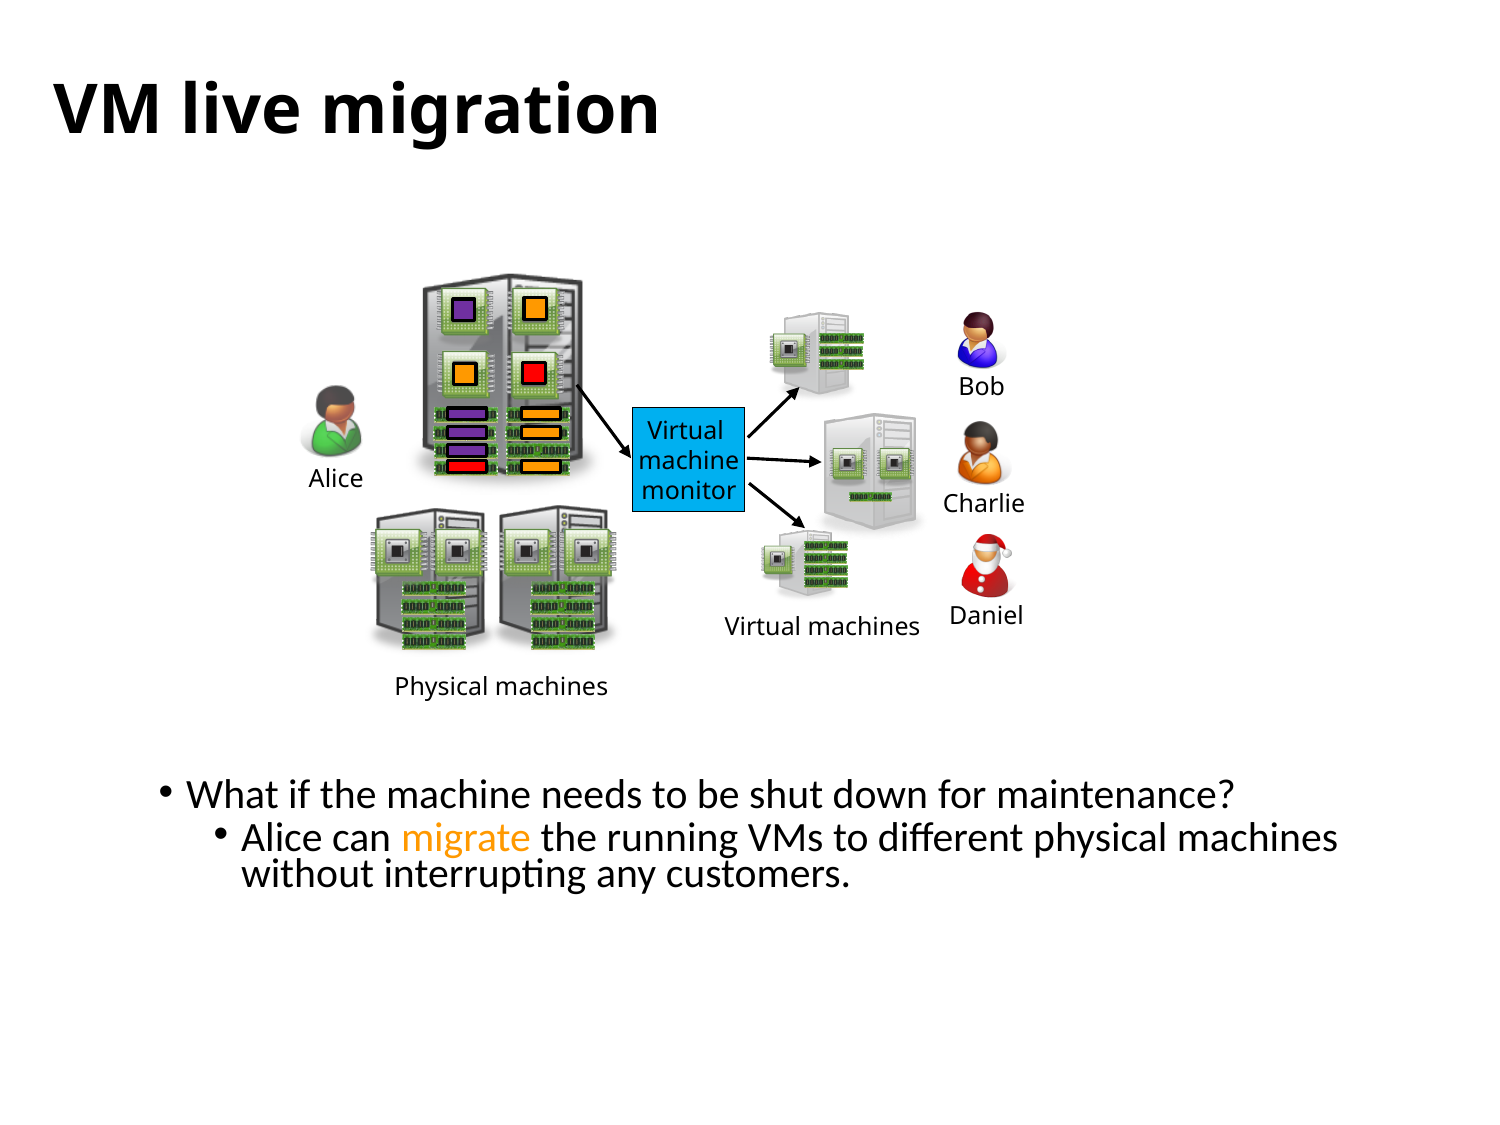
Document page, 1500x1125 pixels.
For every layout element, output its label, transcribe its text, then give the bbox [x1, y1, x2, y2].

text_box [766, 328, 864, 375]
picture [948, 309, 1011, 372]
picture [390, 269, 616, 495]
text_box Bob [952, 372, 1011, 408]
text_box Virtual machines [718, 602, 927, 648]
text_box Virtual machine monitor [632, 407, 745, 512]
text_box Physical machines [388, 662, 614, 708]
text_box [521, 407, 561, 473]
text_box [616, 437, 632, 459]
picture [770, 310, 862, 328]
text_box Charlie [937, 479, 1032, 525]
picture [770, 375, 862, 402]
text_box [447, 407, 487, 457]
picture [948, 419, 1017, 488]
list What if the machine needs to be shut down for maintenance? Alice can migrate the running VMs to different physical machines without interrupting any customers. [143, 772, 1366, 1010]
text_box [826, 443, 917, 502]
picture [758, 410, 935, 602]
picture [950, 530, 1023, 602]
text_box Daniel [943, 592, 1030, 637]
text_box [748, 483, 804, 528]
text_box Alice [303, 462, 370, 500]
picture [354, 502, 630, 658]
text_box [804, 541, 848, 588]
picture [294, 382, 373, 462]
title VM live migration [38, 66, 1333, 158]
